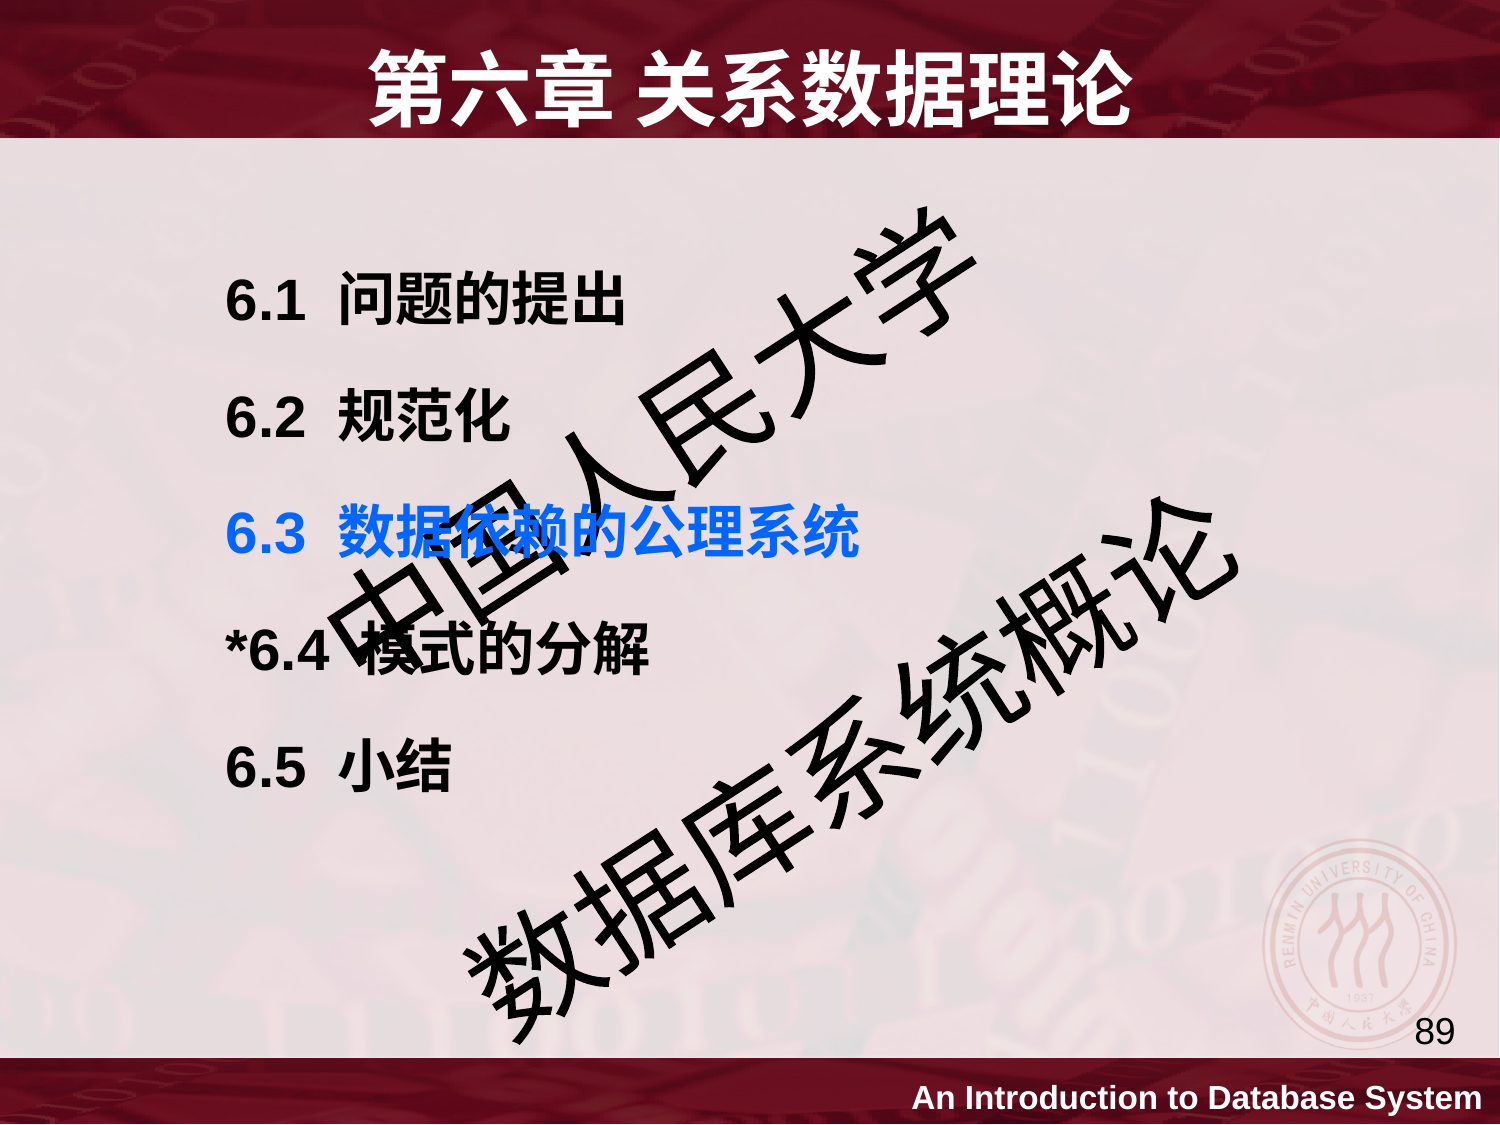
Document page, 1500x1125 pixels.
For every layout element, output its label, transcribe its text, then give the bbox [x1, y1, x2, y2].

title 第六章 关系数据理论 [74, 0, 1426, 181]
picture [0, 0, 1500, 1125]
list 6.1 问题的提出 6.2 规范化 6.3 数据依赖的公理系统 *6.4 模式的分解 6.5 小结 [135, 219, 1400, 965]
